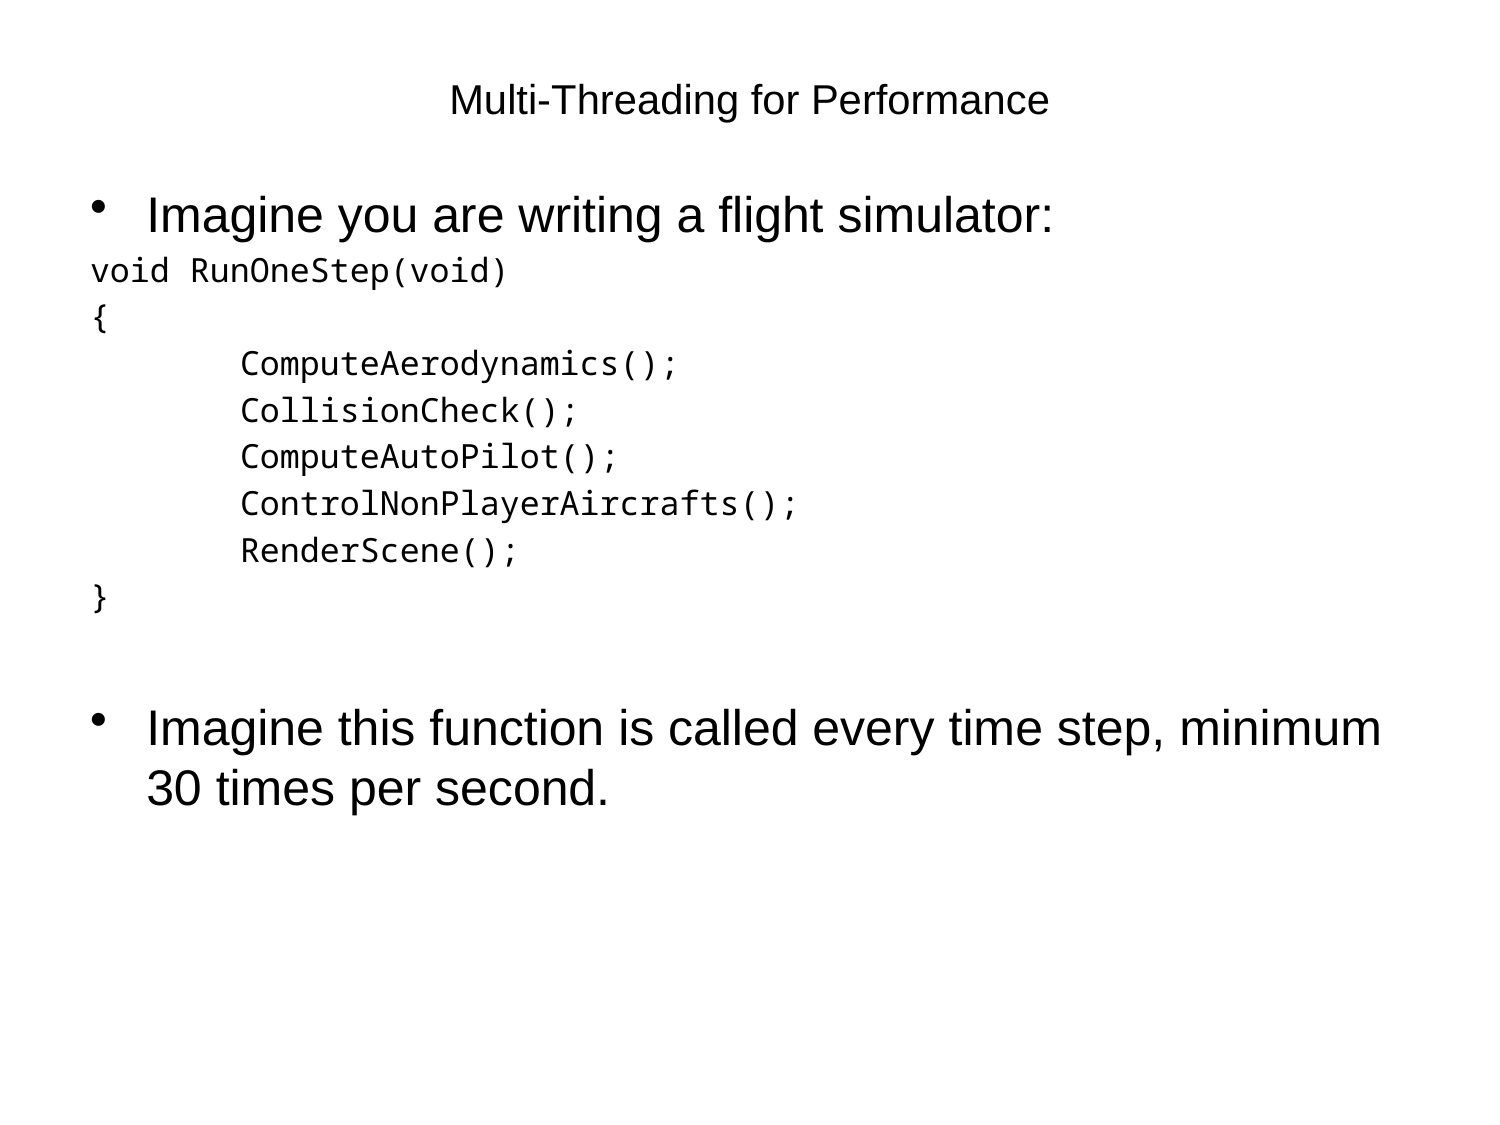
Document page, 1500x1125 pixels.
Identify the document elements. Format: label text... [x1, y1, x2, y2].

list Imagine you are writing a flight simulator: void RunOneStep(void) { ComputeAerodynamics(); CollisionCheck(); ComputeAutoPilot(); ControlNonPlayerAircrafts(); RenderScene(); } Imagine this function is called every time step, minimum 30 times per second. [75, 174, 1425, 1005]
title Multi-Threading for Performance [75, 45, 1425, 150]
